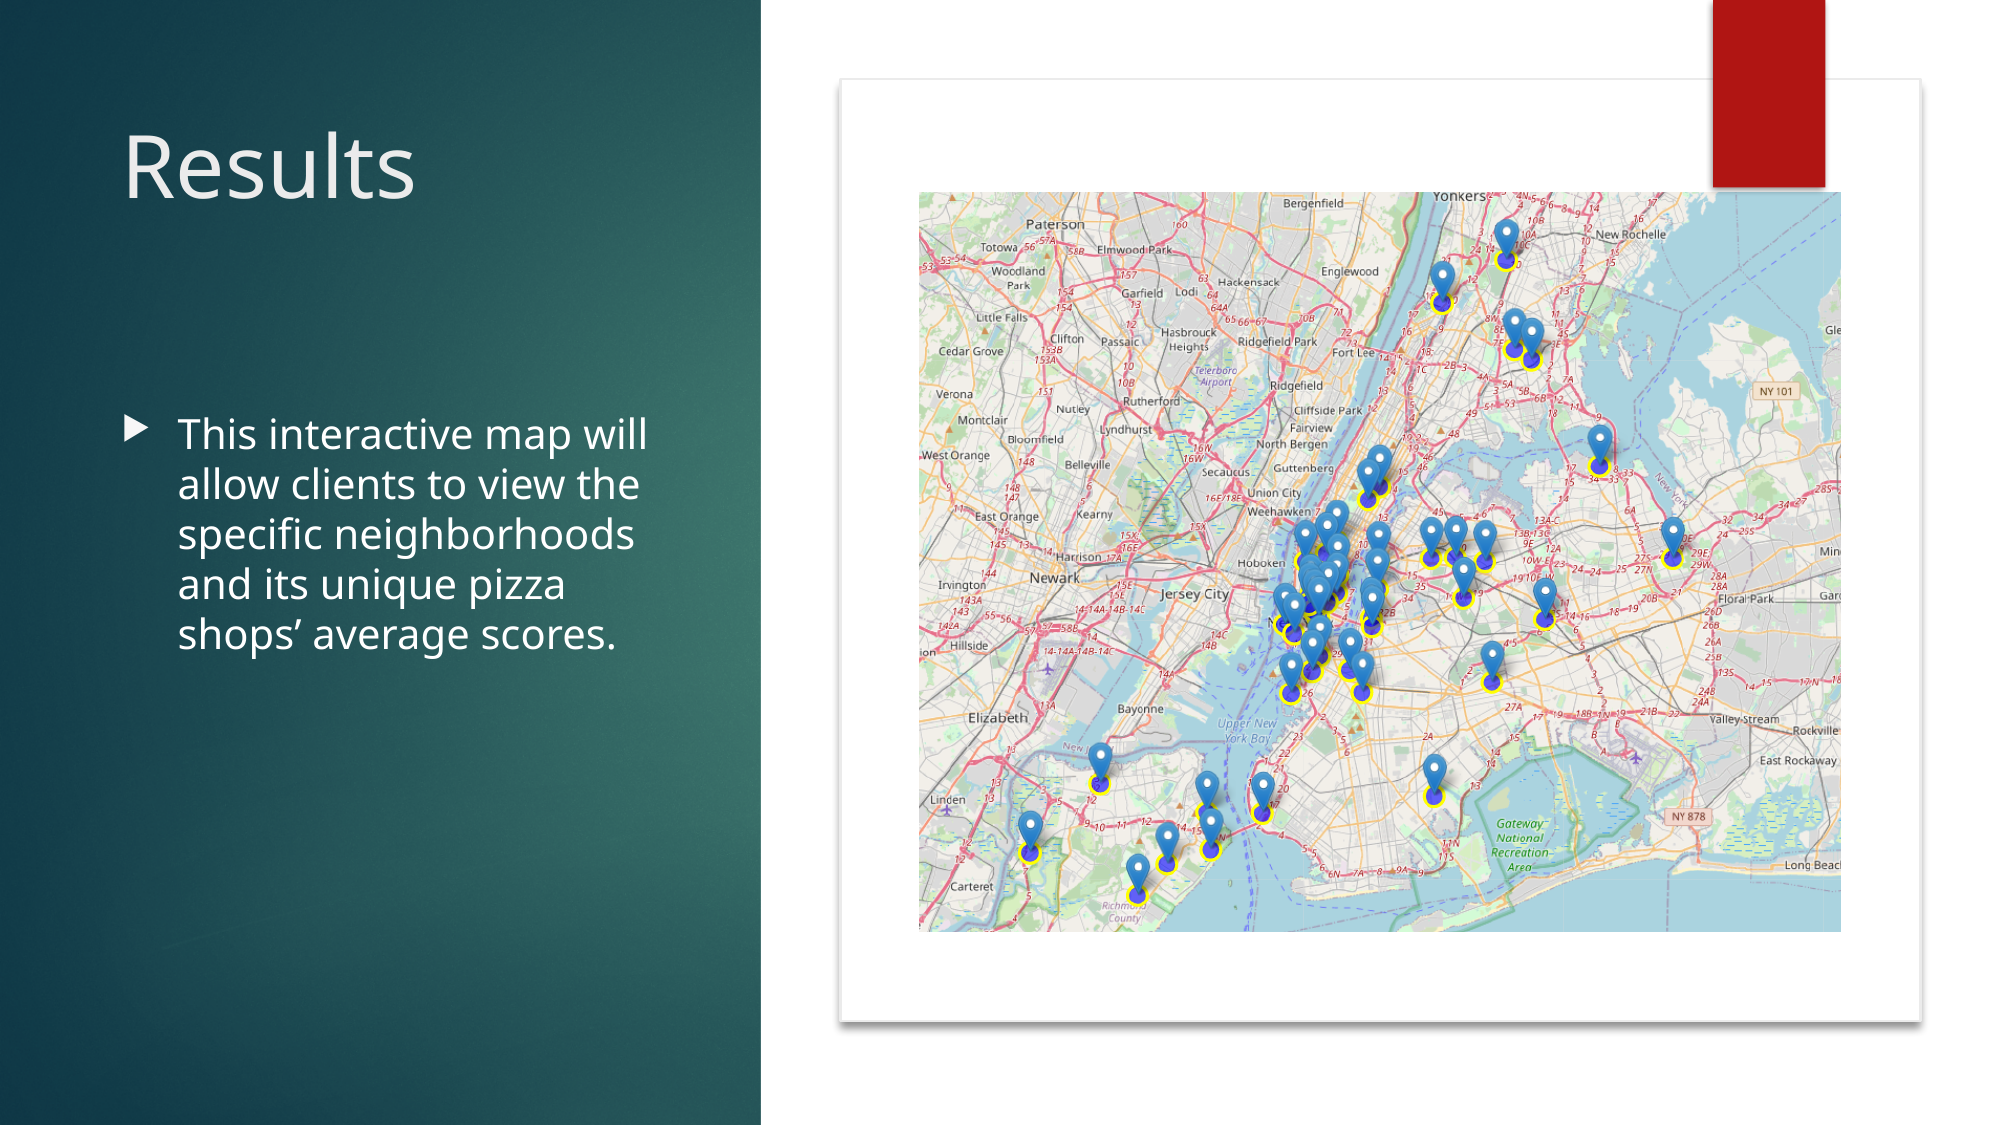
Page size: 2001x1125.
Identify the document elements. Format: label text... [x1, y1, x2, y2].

list This interactive map will allow clients to view the specific neighborhoods and its unique pizza shops’ average scores. [106, 399, 682, 1021]
title Results [106, 103, 682, 370]
picture [919, 192, 1842, 933]
text_box [839, 78, 1922, 1022]
text_box [0, 0, 759, 1125]
text_box [759, 0, 2000, 1125]
text_box [1712, 0, 1826, 188]
